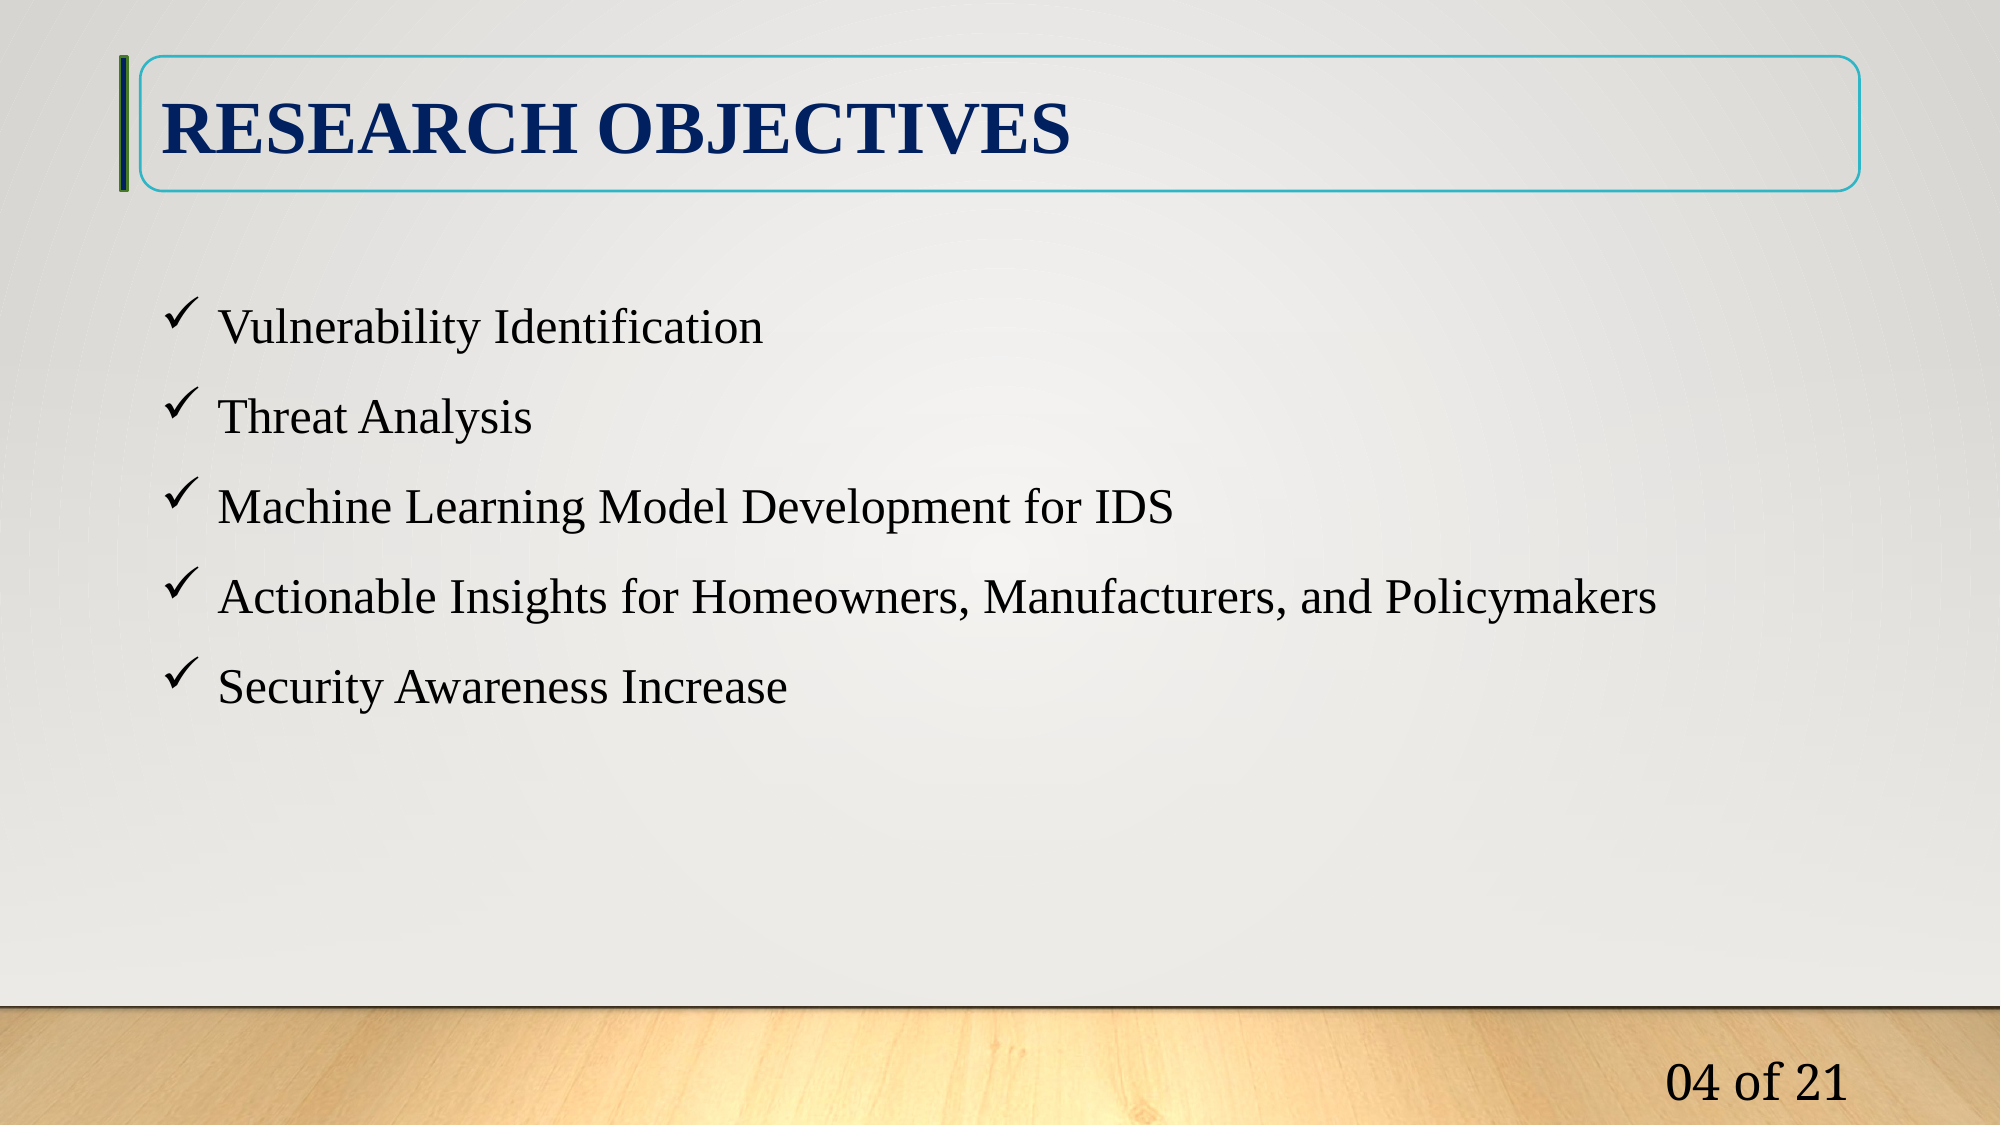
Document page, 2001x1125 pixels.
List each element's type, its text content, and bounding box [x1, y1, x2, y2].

text_box Vulnerability Identification Threat Analysis Machine Learning Model Development for IDS Actionable Insights for Homeowners, Manufacturers, and Policymakers Security Awareness Increase [146, 255, 1686, 721]
text_box [119, 55, 129, 192]
text_box RESEARCH OBJECTIVES [138, 54, 1861, 193]
picture [0, 1006, 2000, 1125]
slide_number 04 of 21 [1598, 1042, 1866, 1125]
